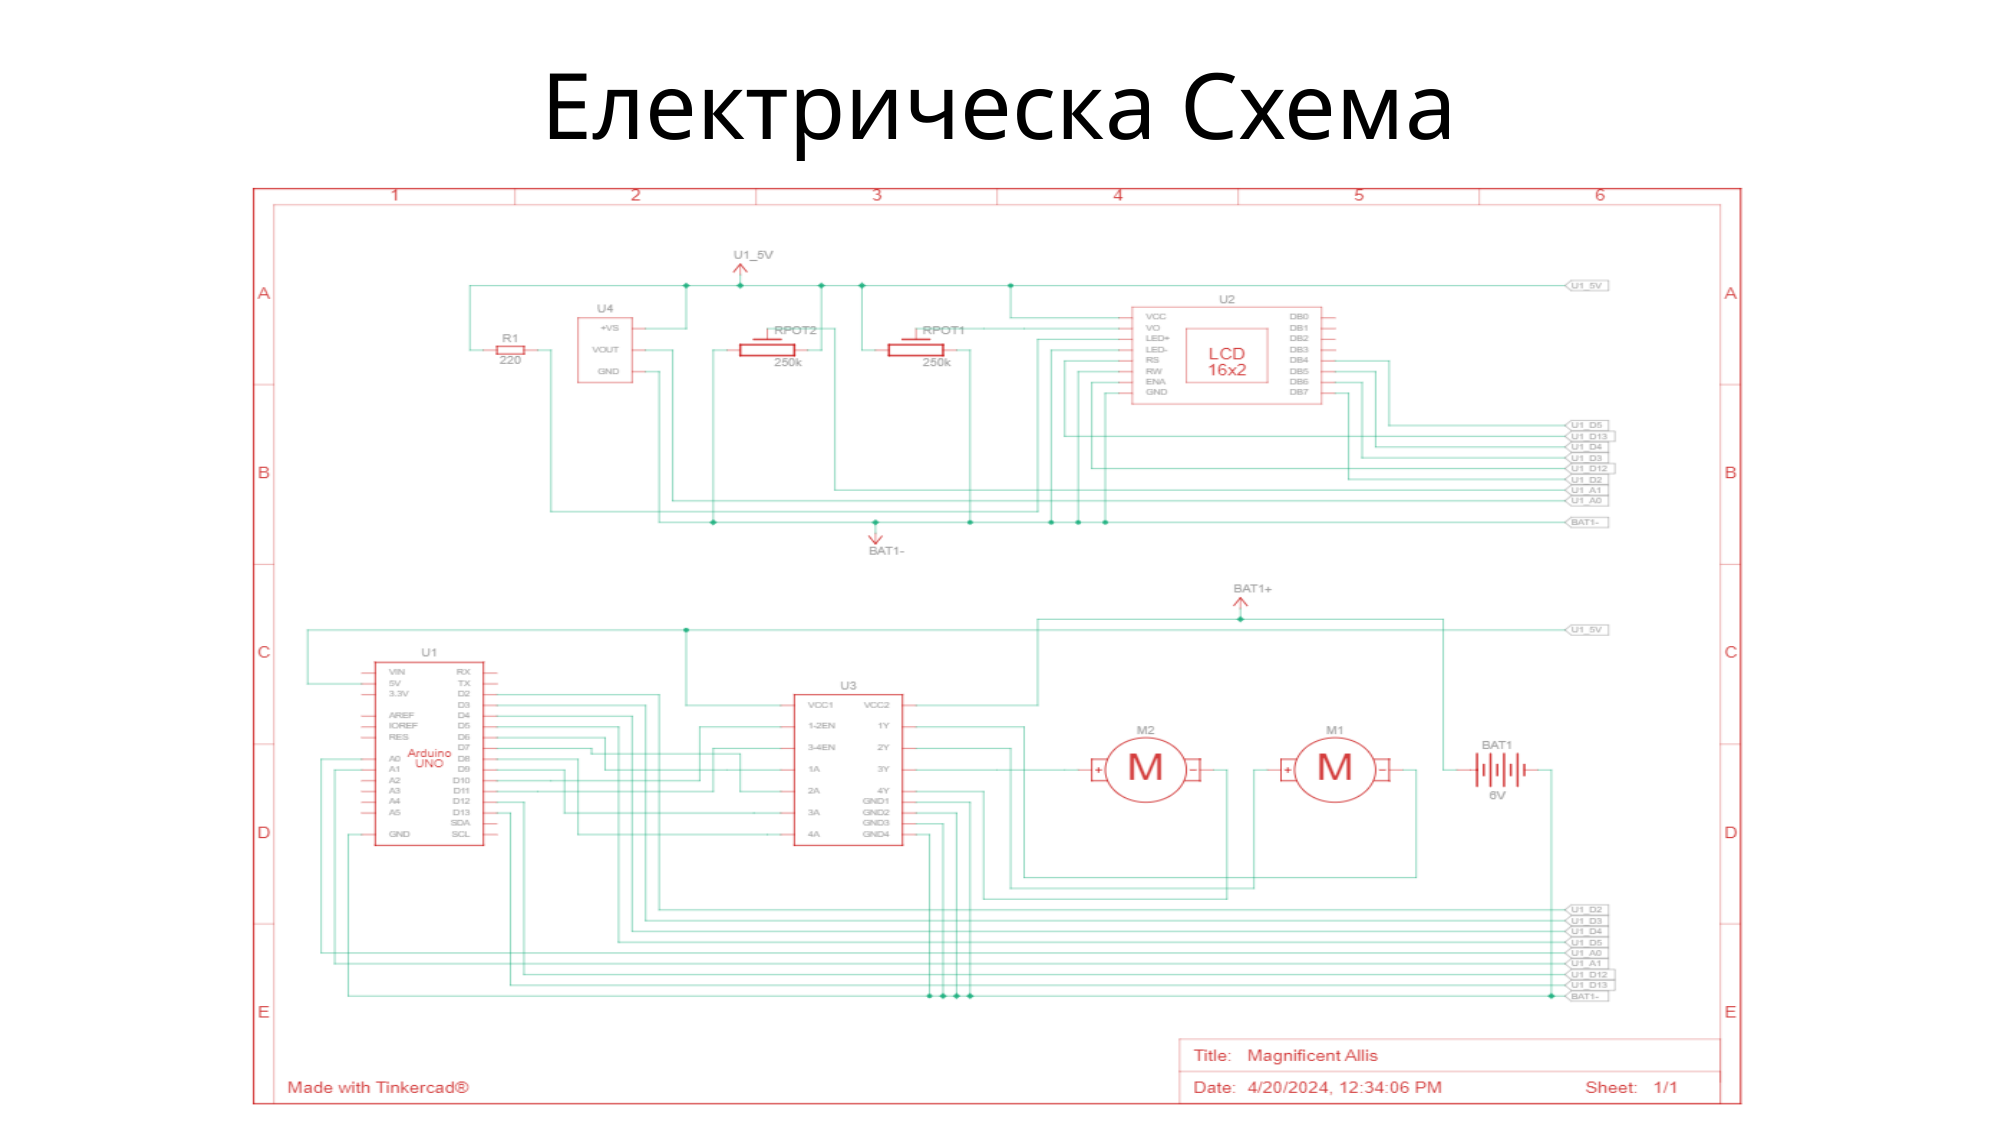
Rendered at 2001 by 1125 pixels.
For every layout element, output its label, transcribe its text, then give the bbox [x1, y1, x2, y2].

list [232, 171, 1767, 1125]
title Електрическа Схема [526, 0, 2000, 219]
